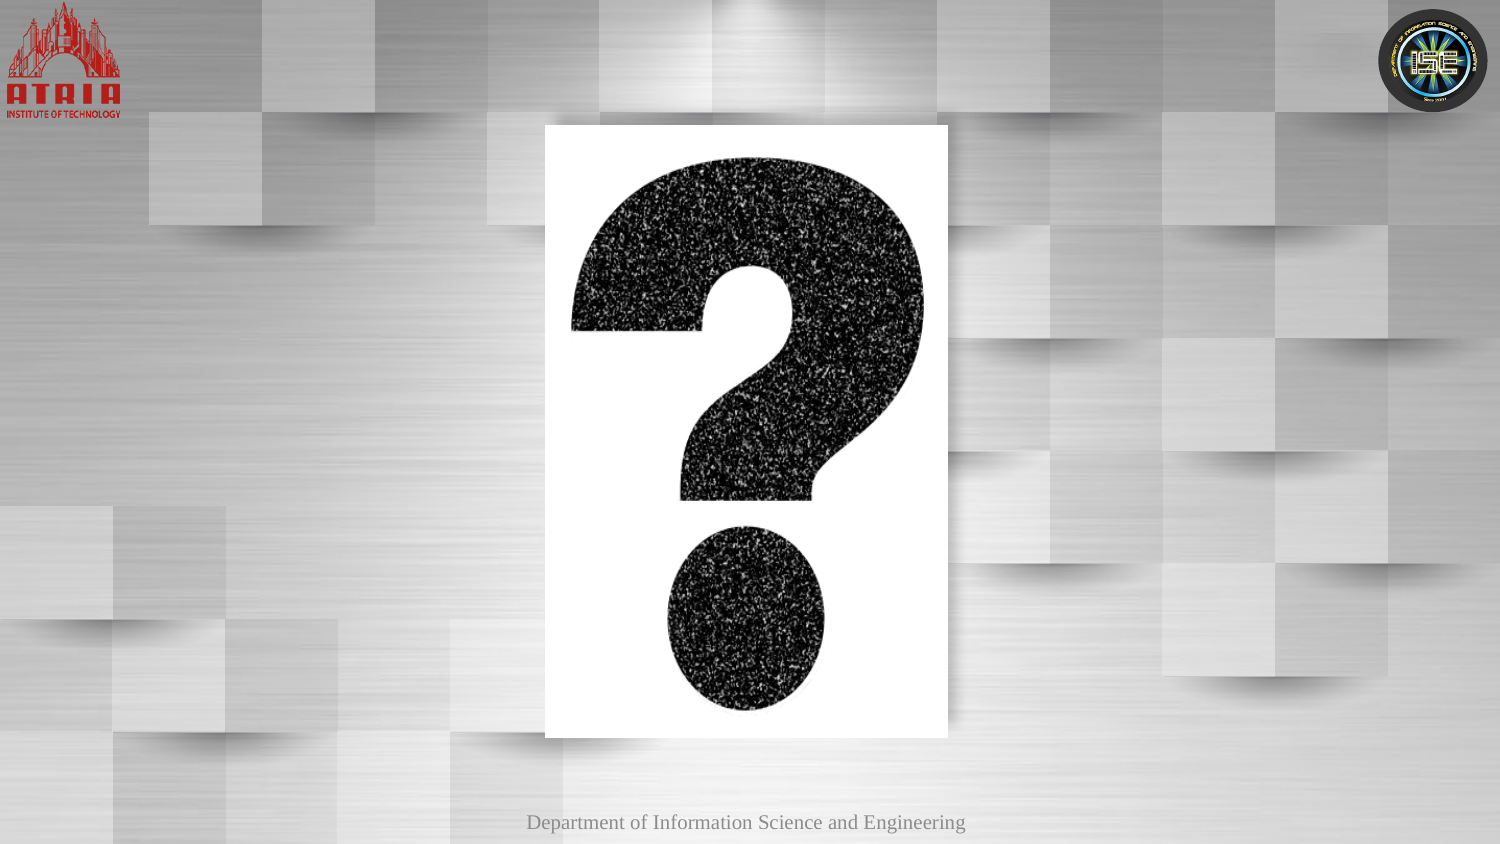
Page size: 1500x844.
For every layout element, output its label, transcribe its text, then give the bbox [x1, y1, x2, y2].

text_box Department of Information Science and Engineering [428, 798, 1065, 844]
picture [0, 0, 1500, 844]
